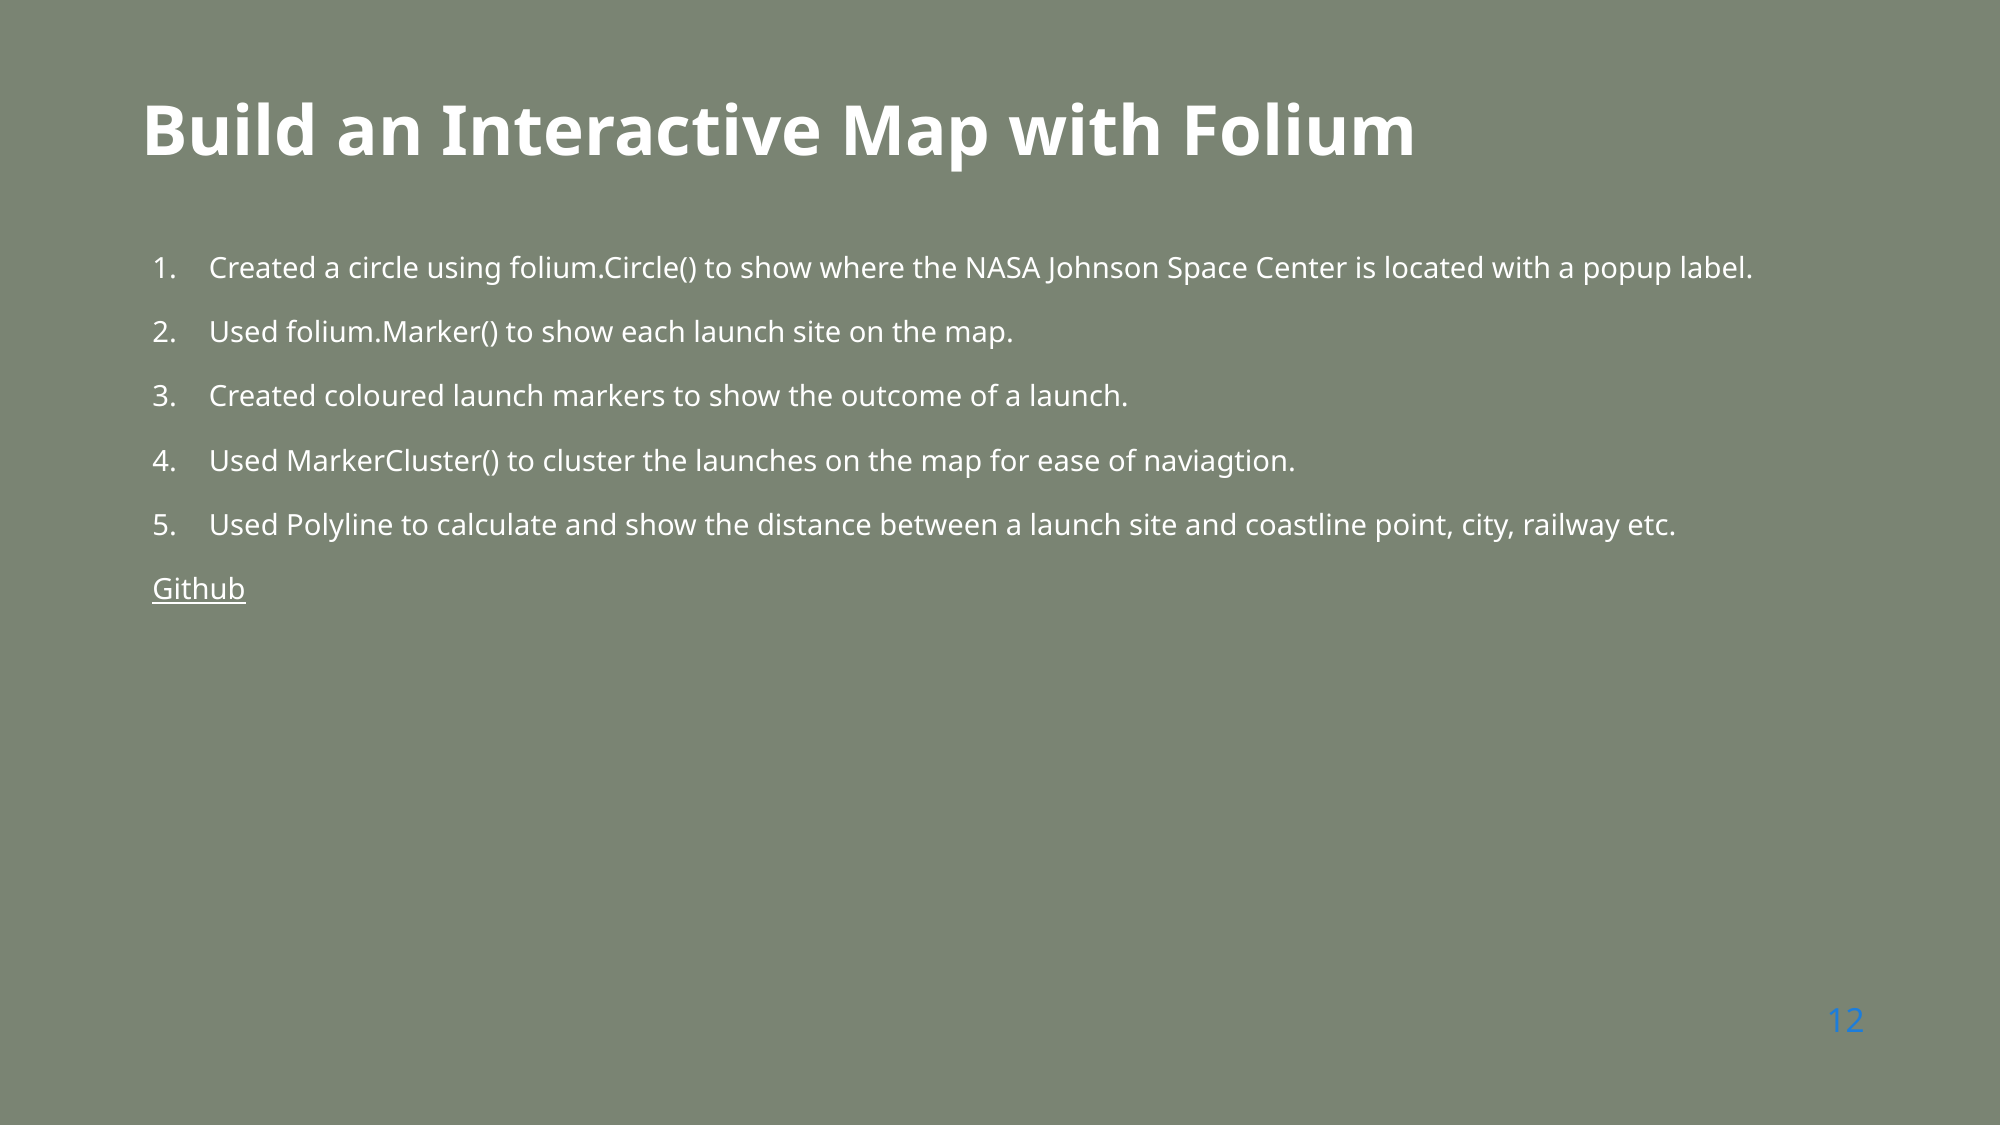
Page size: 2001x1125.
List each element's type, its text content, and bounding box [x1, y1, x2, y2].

slide_number 12 [1429, 988, 1880, 1055]
list Created a circle using folium.Circle() to show where the NASA Johnson Space Center is located with a popup label. Used folium.Marker() to show each launch site on the map. Created coloured launch markers to show the outcome of a launch. Used MarkerCluster() to cluster the launches on the map for ease of naviagtion. Used Polyline to calculate and show the distance between a launch site and coastline point, city, railway etc. Github [137, 241, 1863, 956]
text_box Build an Interactive Map with Folium [126, 88, 1852, 179]
